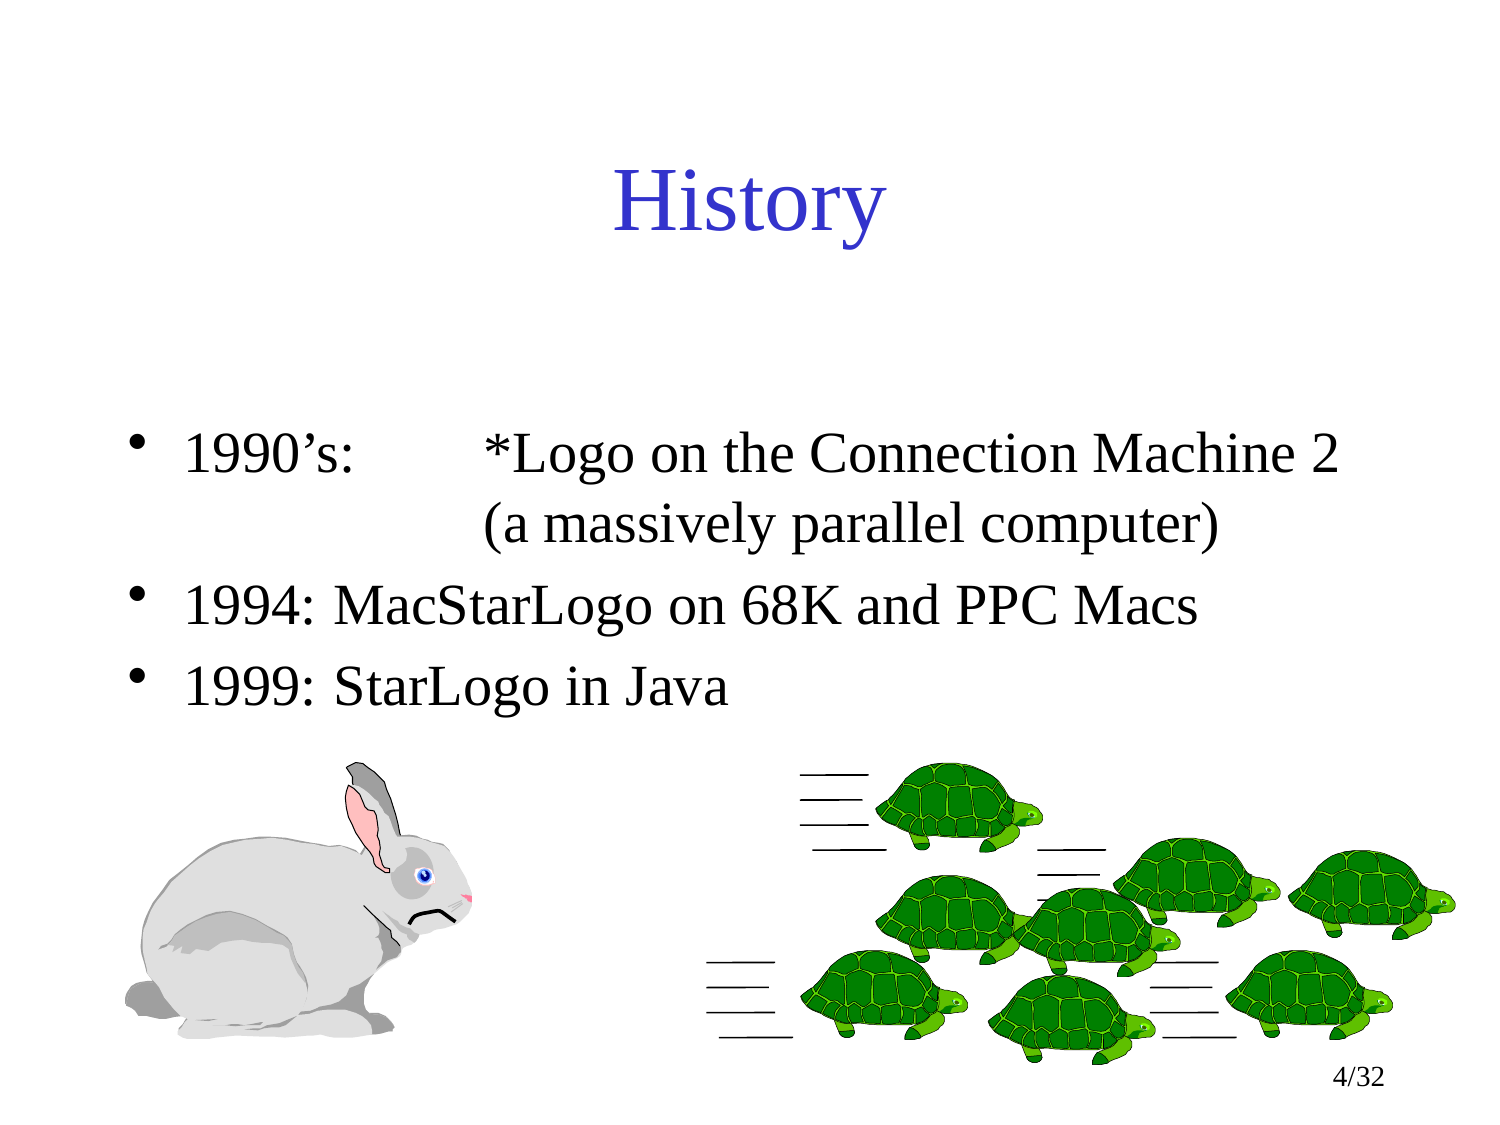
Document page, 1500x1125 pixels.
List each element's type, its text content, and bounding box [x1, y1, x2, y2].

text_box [799, 774, 887, 850]
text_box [706, 962, 794, 1038]
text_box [874, 762, 1045, 854]
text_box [1012, 887, 1183, 979]
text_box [1112, 837, 1283, 929]
title History [112, 99, 1388, 288]
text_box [124, 762, 476, 1041]
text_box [874, 874, 1045, 967]
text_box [1158, 962, 1224, 1038]
list 1990’s: *Logo on the Connection Machine 2 (a massively parallel computer) 1994: MacStarLogo on 68K and PPC Macs 1999: StarLogo in Java [112, 324, 1388, 1000]
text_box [1287, 849, 1458, 942]
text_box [1224, 949, 1395, 1042]
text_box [1037, 849, 1112, 887]
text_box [987, 974, 1158, 1067]
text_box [799, 949, 970, 1042]
